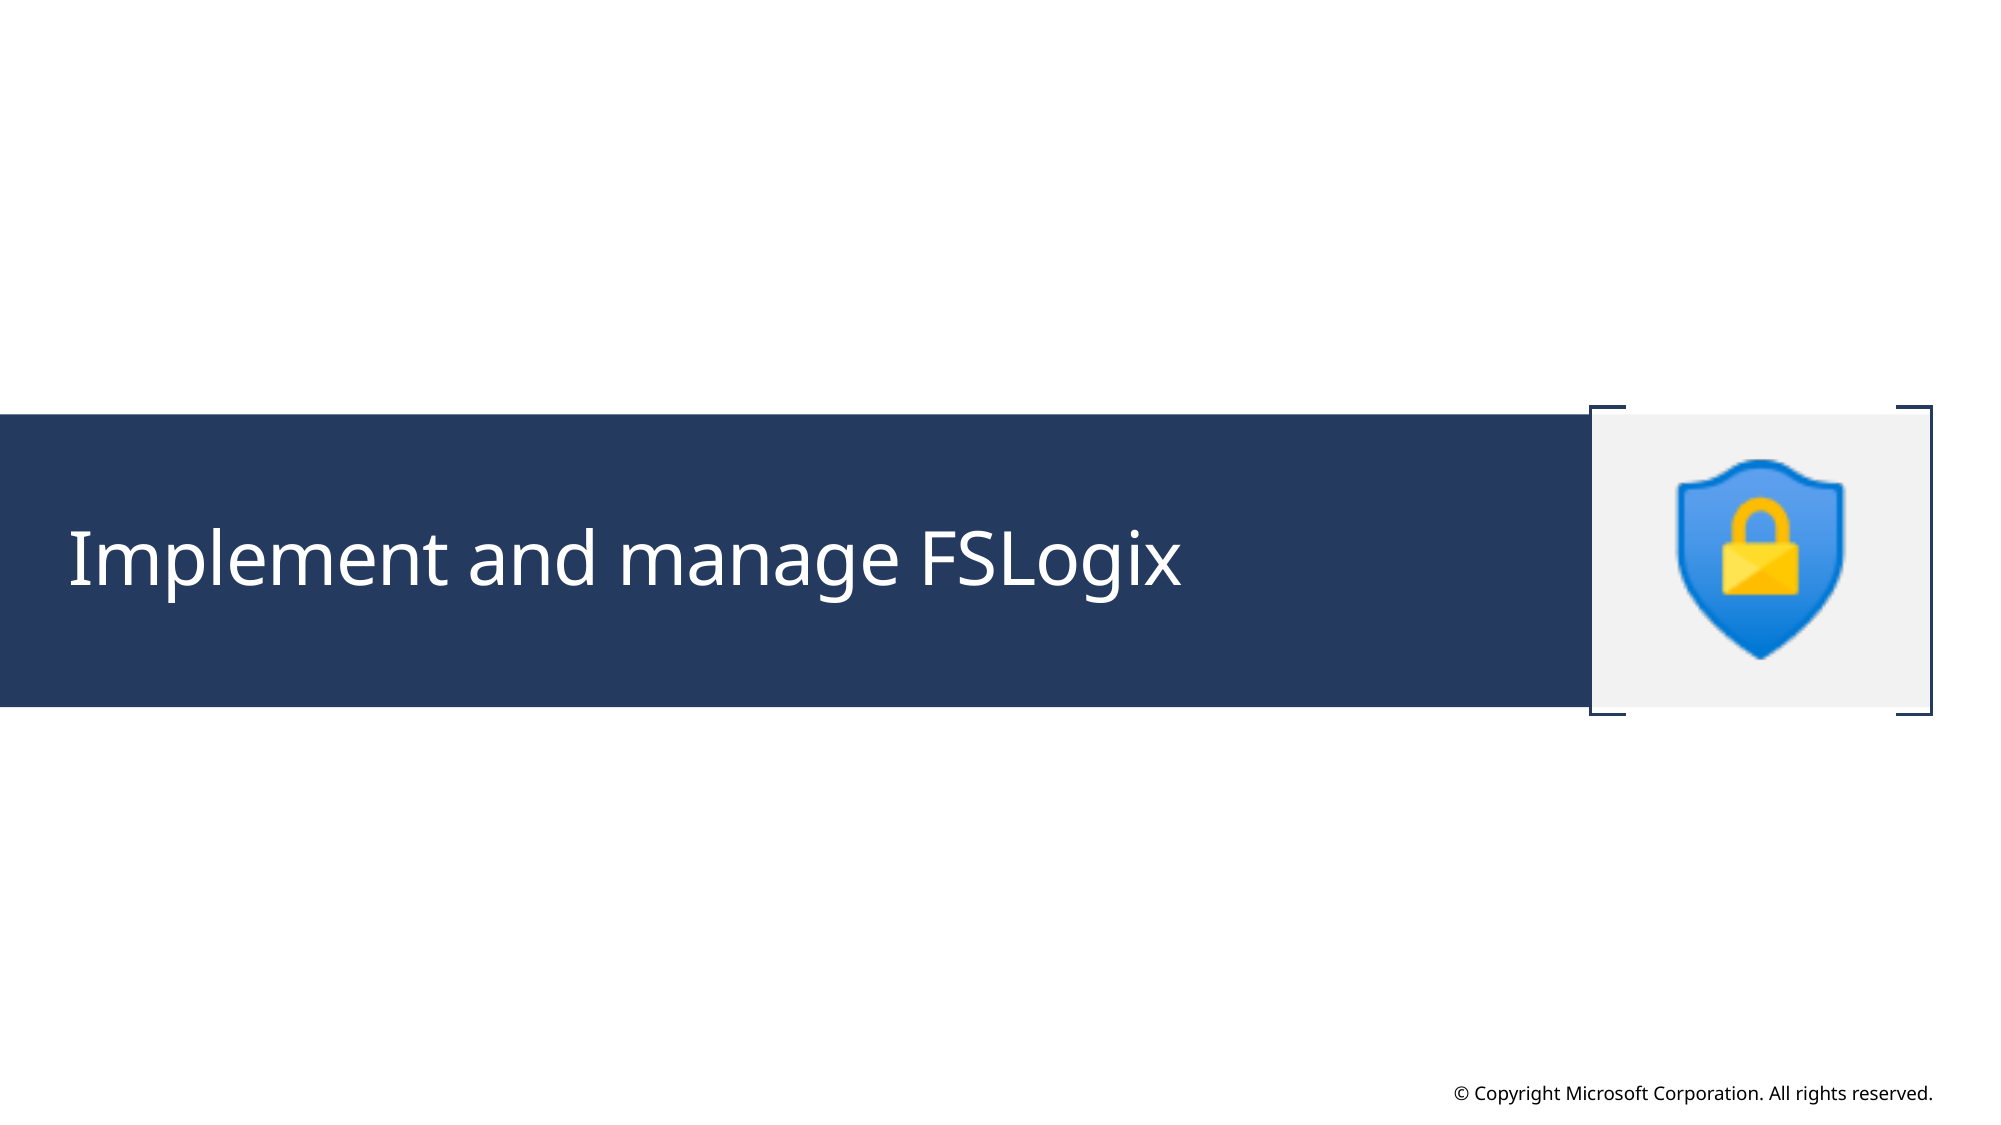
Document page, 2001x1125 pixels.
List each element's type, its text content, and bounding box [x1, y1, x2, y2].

title Implement and manage FSLogix [68, 414, 1577, 708]
picture [1656, 455, 1867, 667]
